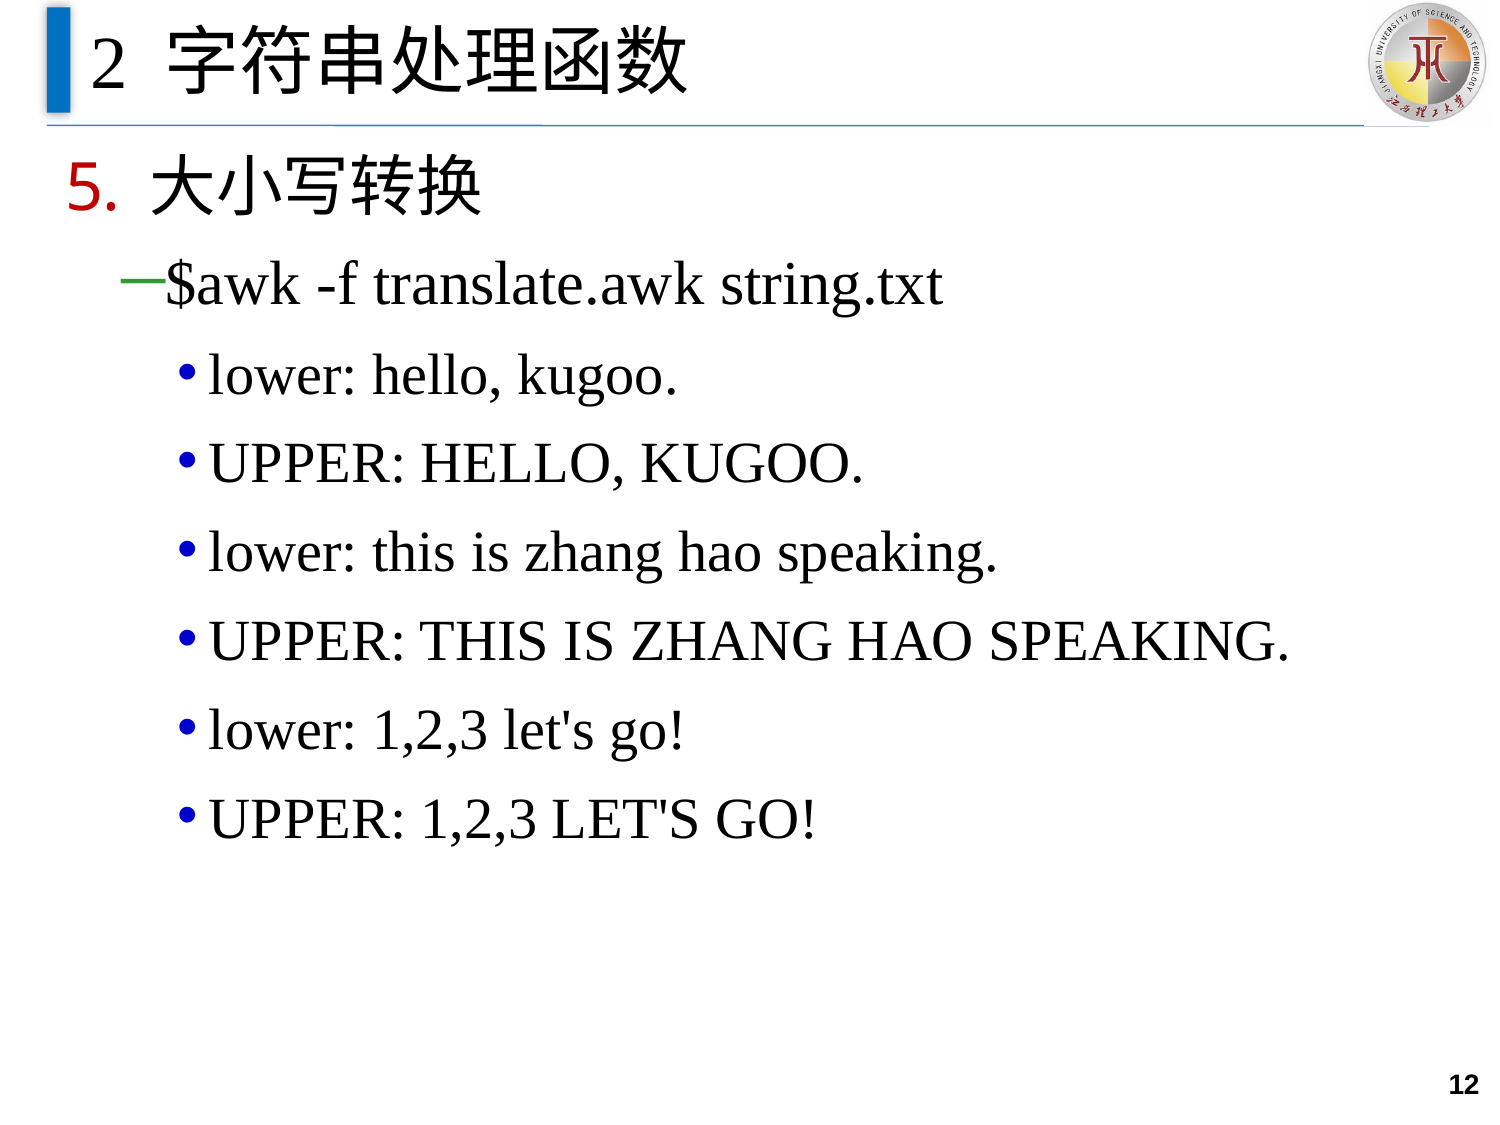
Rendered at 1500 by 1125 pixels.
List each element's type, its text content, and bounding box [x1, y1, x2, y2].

title 2 字符串处理函数 [75, 0, 1425, 122]
list 大小写转换 $awk -f translate.awk string.txt lower: hello, kugoo. UPPER: HELLO, KUGOO. lower: this is zhang hao speaking. UPPER: THIS IS ZHANG HAO SPEAKING. lower: 1,2,3 let's go! UPPER: 1,2,3 LET'S GO! [50, 135, 1427, 1088]
slide_number 12 [1355, 1042, 1495, 1125]
picture [1364, 0, 1490, 126]
